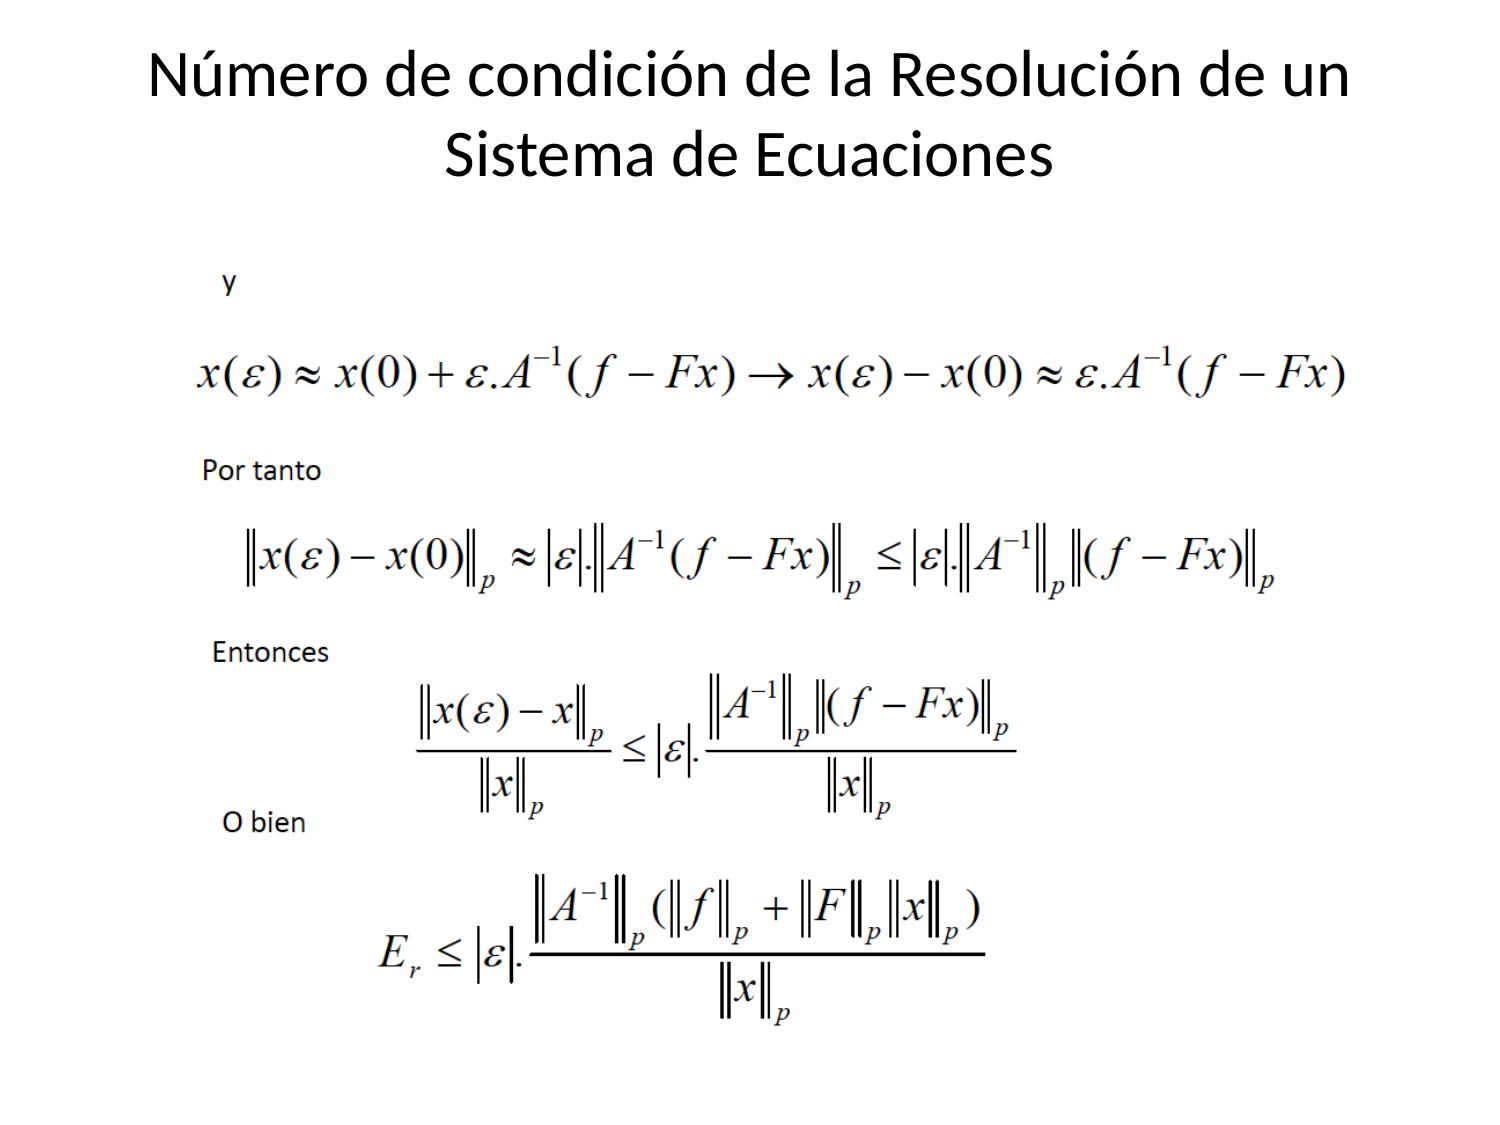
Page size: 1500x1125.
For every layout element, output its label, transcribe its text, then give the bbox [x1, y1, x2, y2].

picture [165, 237, 1358, 1065]
title Número de condición de la Resolución de un Sistema de Ecuaciones [75, 16, 1425, 204]
